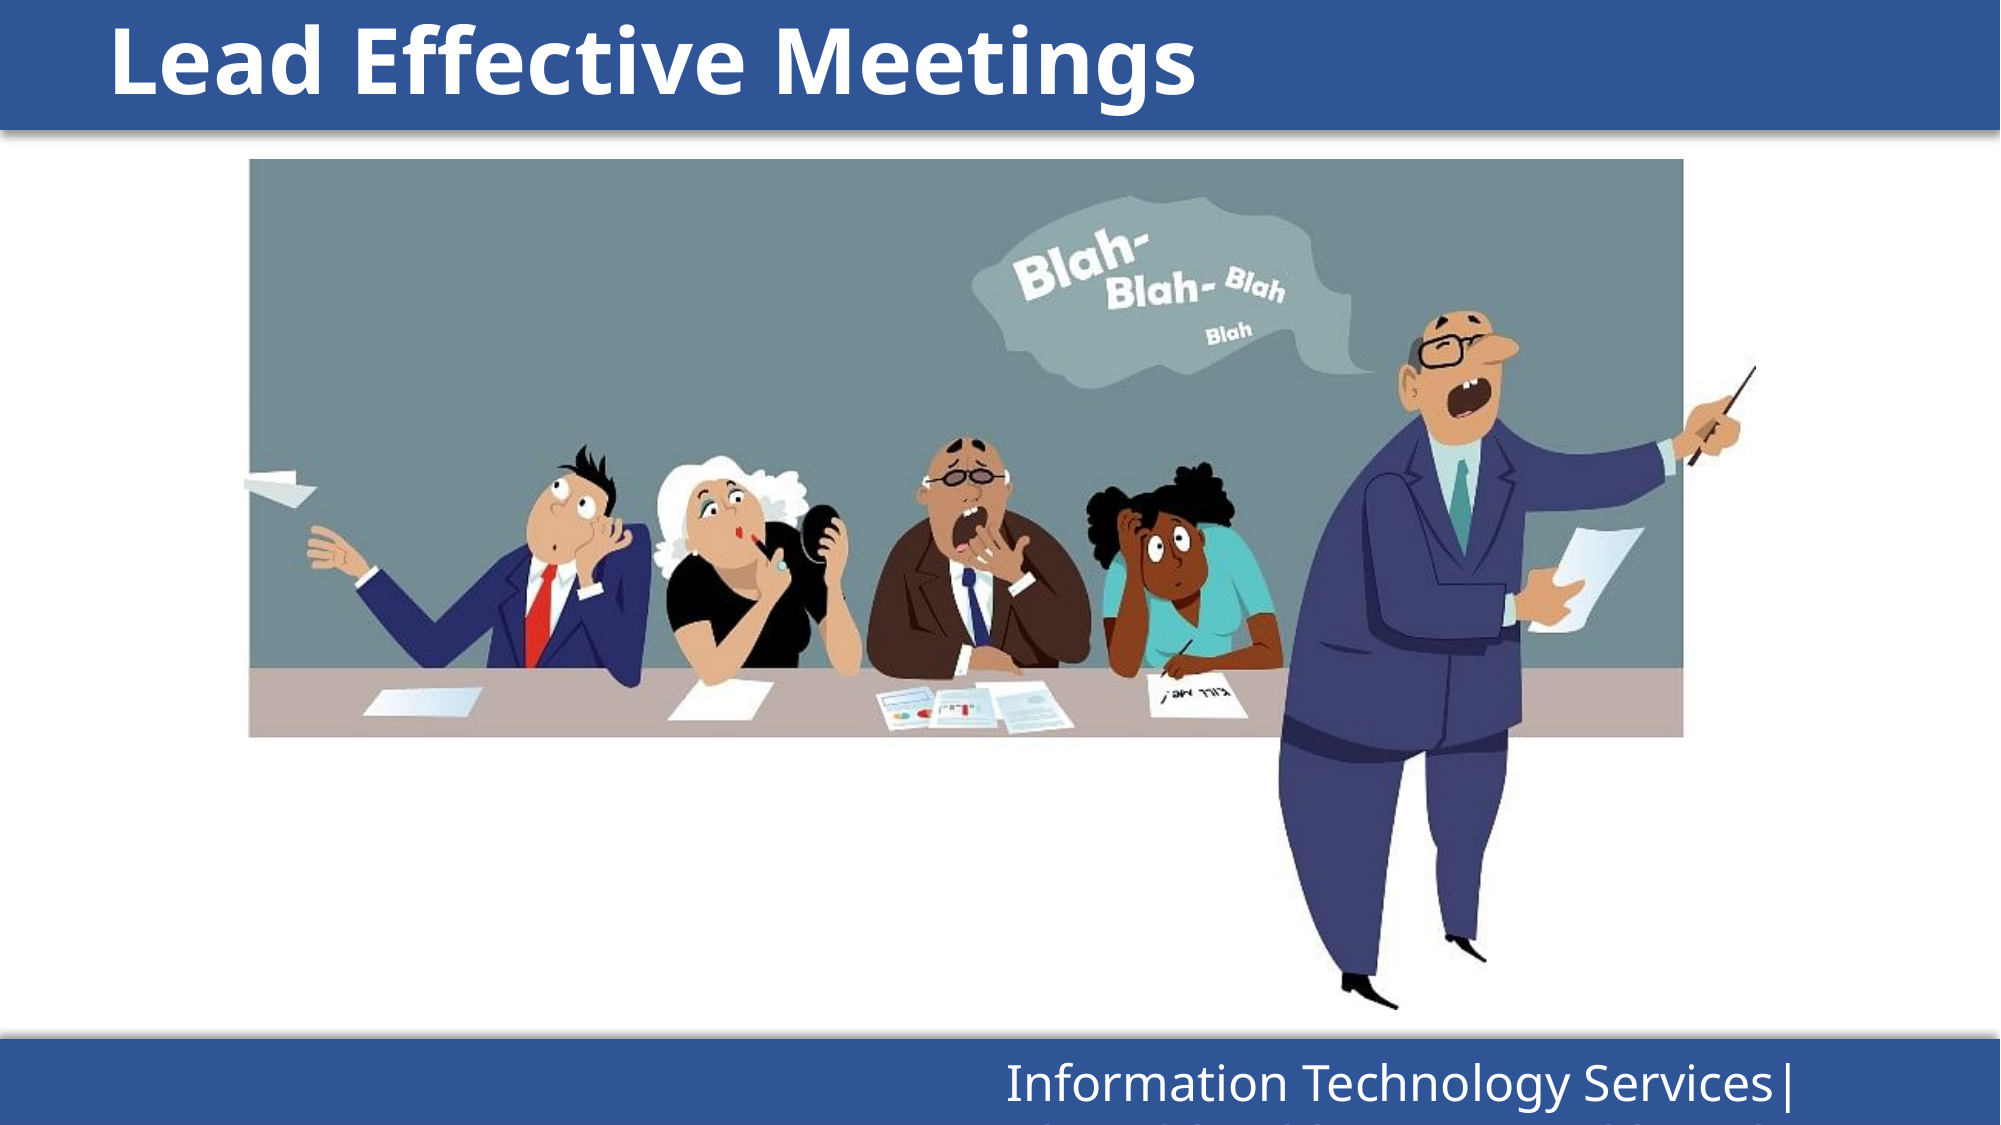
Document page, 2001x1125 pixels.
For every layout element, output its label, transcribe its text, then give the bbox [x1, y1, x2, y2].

text_box Information Technology Services| HUTCHINSON COMMUNITY COLLEGE [656, 1043, 1818, 1125]
text_box [0, 1039, 2000, 1125]
text_box [0, 0, 2000, 130]
picture [244, 159, 1756, 1010]
title Lead Effective Meetings [92, 0, 1818, 129]
